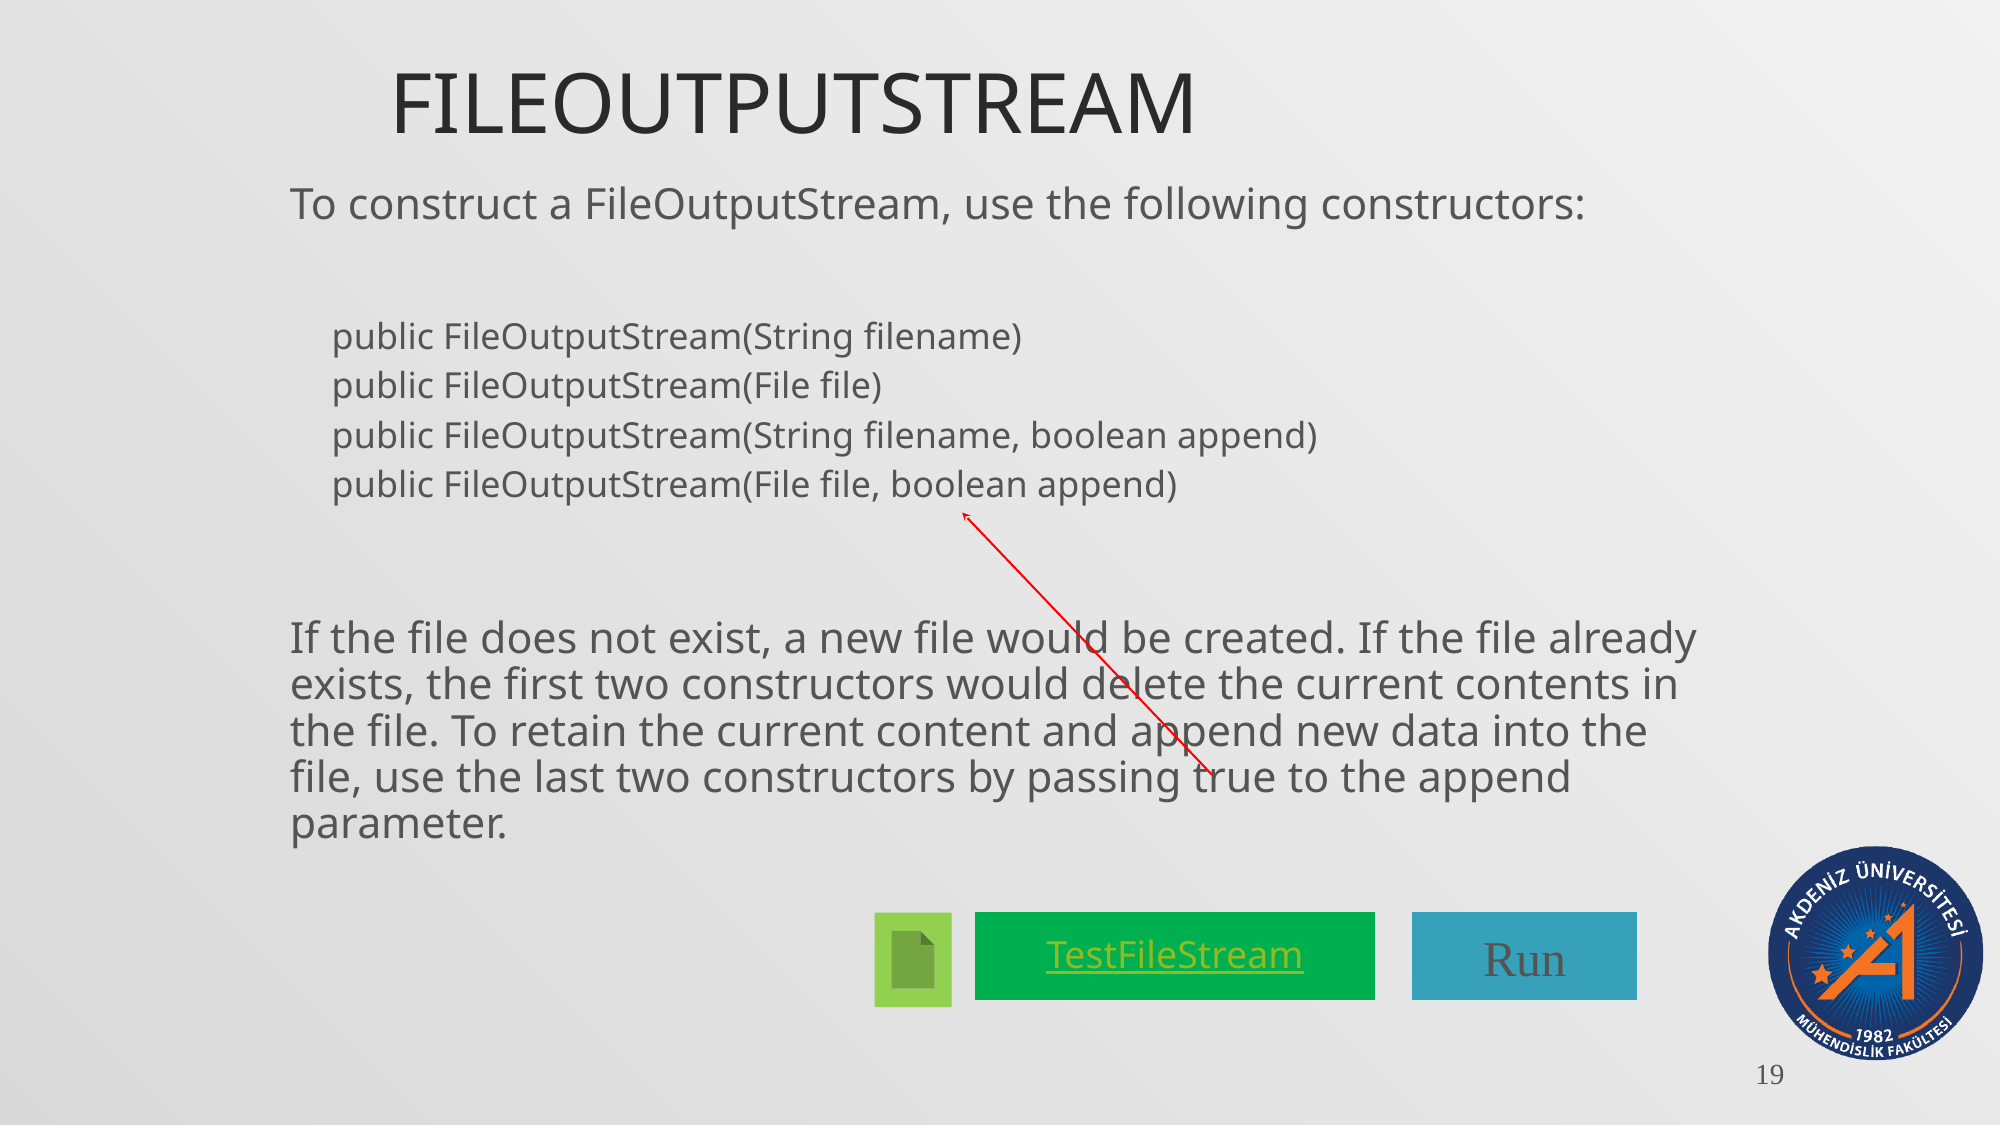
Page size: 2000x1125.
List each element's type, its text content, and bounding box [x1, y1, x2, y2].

text_box [962, 512, 971, 522]
title FileOutputStream [374, 37, 1650, 160]
picture [1767, 843, 1985, 1061]
text_box TestFileStream [974, 912, 1375, 1000]
text_box [874, 912, 952, 1008]
slide_number 19 [1612, 1057, 1800, 1088]
list To construct a FileOutputStream, use the following constructors: public FileOutputStream(String filename) public FileOutputStream(File file) public FileOutputStream(String filename, boolean append) public FileOutputStream(File file, boolean append) If the file does not exist, a new file would be created. If the file already exists, the first two constructors would delete the current contents in the file. To retain the current content and append new data into the file, use the last two constructors by passing true to the append parameter. [274, 174, 1725, 863]
text_box Run [1412, 912, 1638, 1000]
